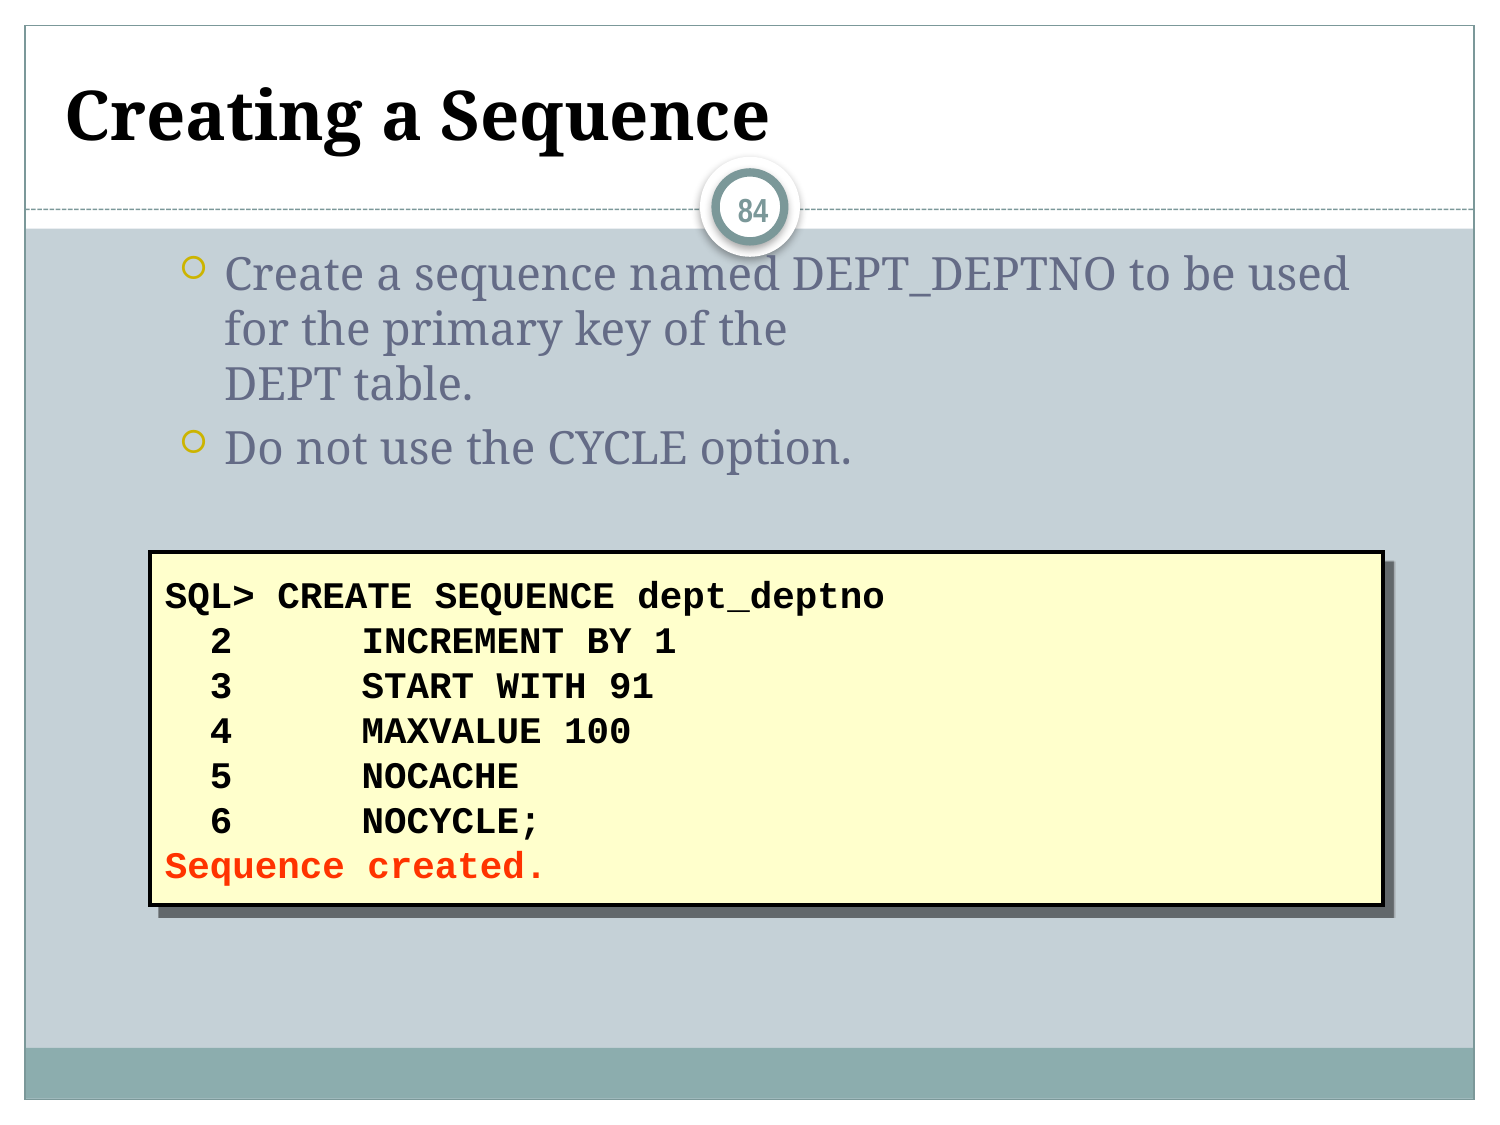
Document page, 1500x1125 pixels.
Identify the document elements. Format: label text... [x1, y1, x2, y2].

title Creating a Sequence [49, 37, 1450, 163]
slide_number 84 [715, 168, 791, 241]
list Create a sequence named DEPT_DEPTNO to be used for the primary key of the DEPT table. Do not use the CYCLE option. [119, 236, 1419, 413]
text_box SQL> CREATE SEQUENCE dept_deptno 2 INCREMENT BY 1 3 START WITH 91 4 MAXVALUE 100 5 NOCACHE 6 NOCYCLE; Sequence created. [149, 552, 1383, 905]
